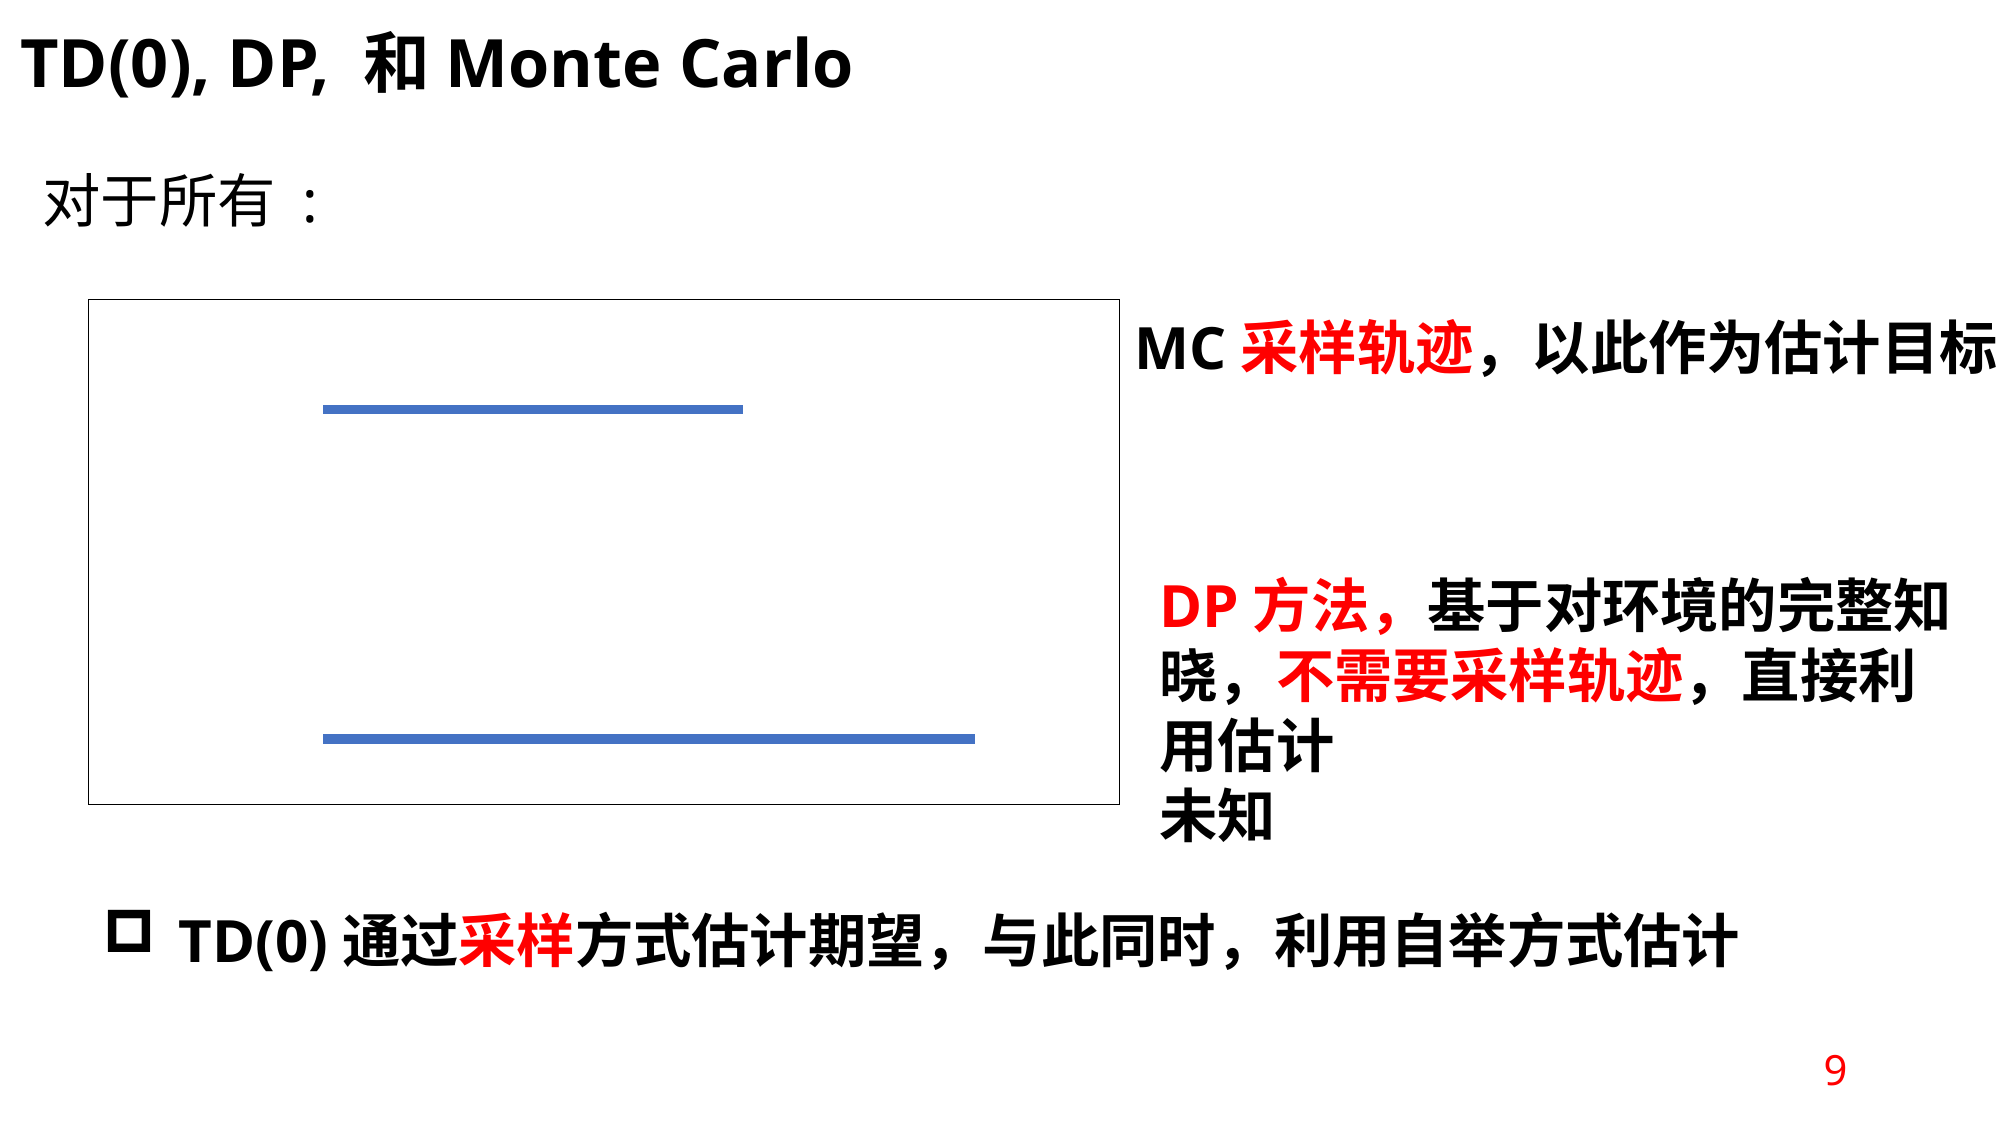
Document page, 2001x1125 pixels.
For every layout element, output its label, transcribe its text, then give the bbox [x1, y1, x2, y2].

title TD(0), DP, 和Monte Carlo [5, 1, 1730, 131]
text_box MC采样轨迹，以此作为估计目标 [1119, 303, 2000, 389]
slide_number 9 [1412, 1042, 1863, 1103]
